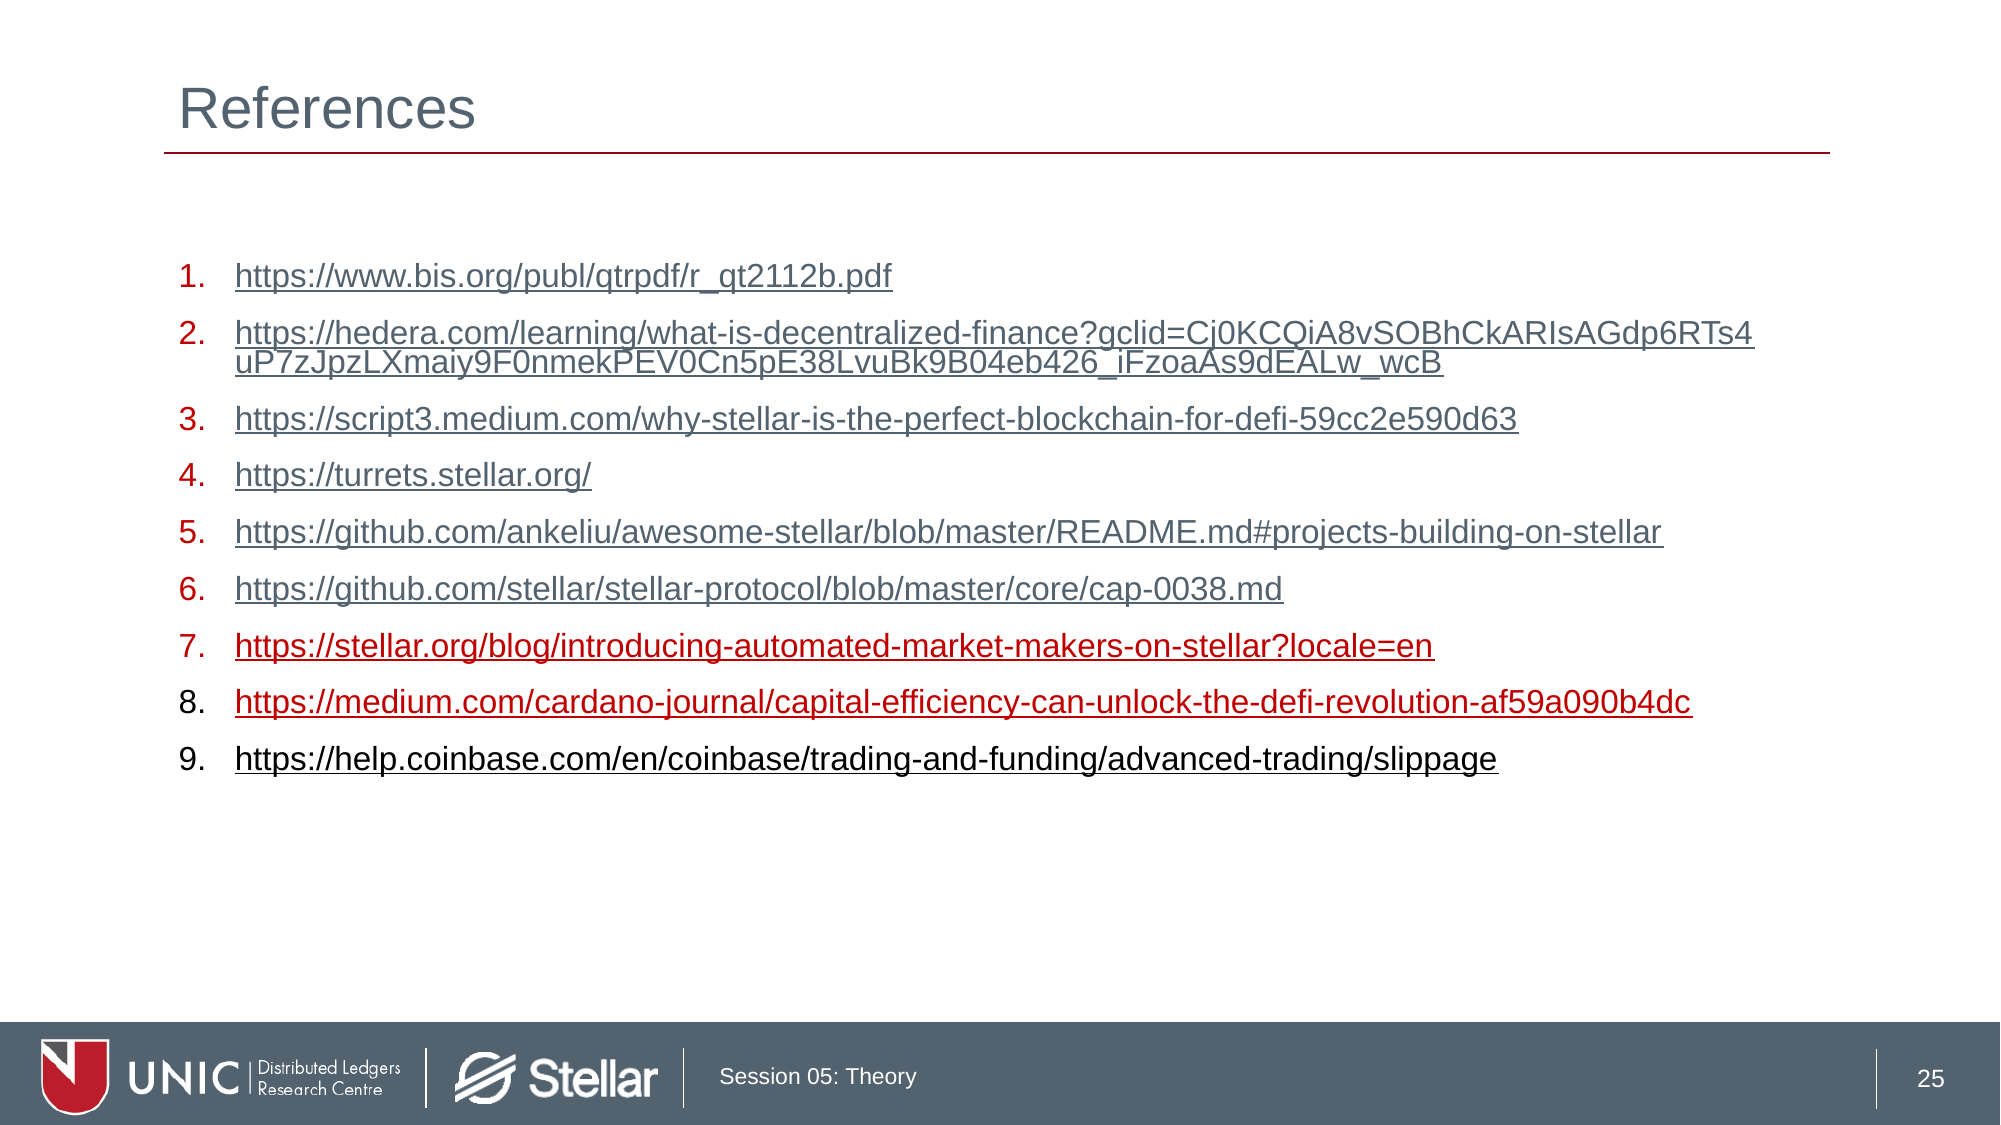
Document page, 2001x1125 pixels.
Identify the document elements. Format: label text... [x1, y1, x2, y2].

text_box Session 05: Theory [704, 1048, 1023, 1104]
slide_number 25 [1858, 1047, 1960, 1108]
picture [14, 1015, 426, 1125]
text_box https://www.bis.org/publ/qtrpdf/r_qt2112b.pdf https://hedera.com/learning/what-is-decentralized-finance?gclid=Cj0KCQiA8vSOBhCkARIsAGdp6RTs4uP7zJpzLXmaiy9F0nmekPEV0Cn5pE38LvuBk9B04eb426_iFzoaAs9dEALw_wcB https://script3.medium.com/why-stellar-is-the-perfect-blockchain-for-defi-59cc2e590d63 https://turrets.stellar.org/ https://github.com/ankeliu/awesome-stellar/blob/master/README.md#projects-building-on-stellar https://github.com/stellar/stellar-protocol/blob/master/core/cap-0038.md https://stellar.org/blog/introducing-automated-market-makers-on-stellar?locale=en https://medium.com/cardano-journal/capital-efficiency-can-unlock-the-defi-revolution-af59a090b4dc https://help.coinbase.com/en/coinbase/trading-and-funding/advanced-trading/slippage [163, 251, 1787, 1005]
text_box [166, 148, 1834, 224]
picture [455, 1052, 658, 1104]
title References [163, 73, 1831, 149]
